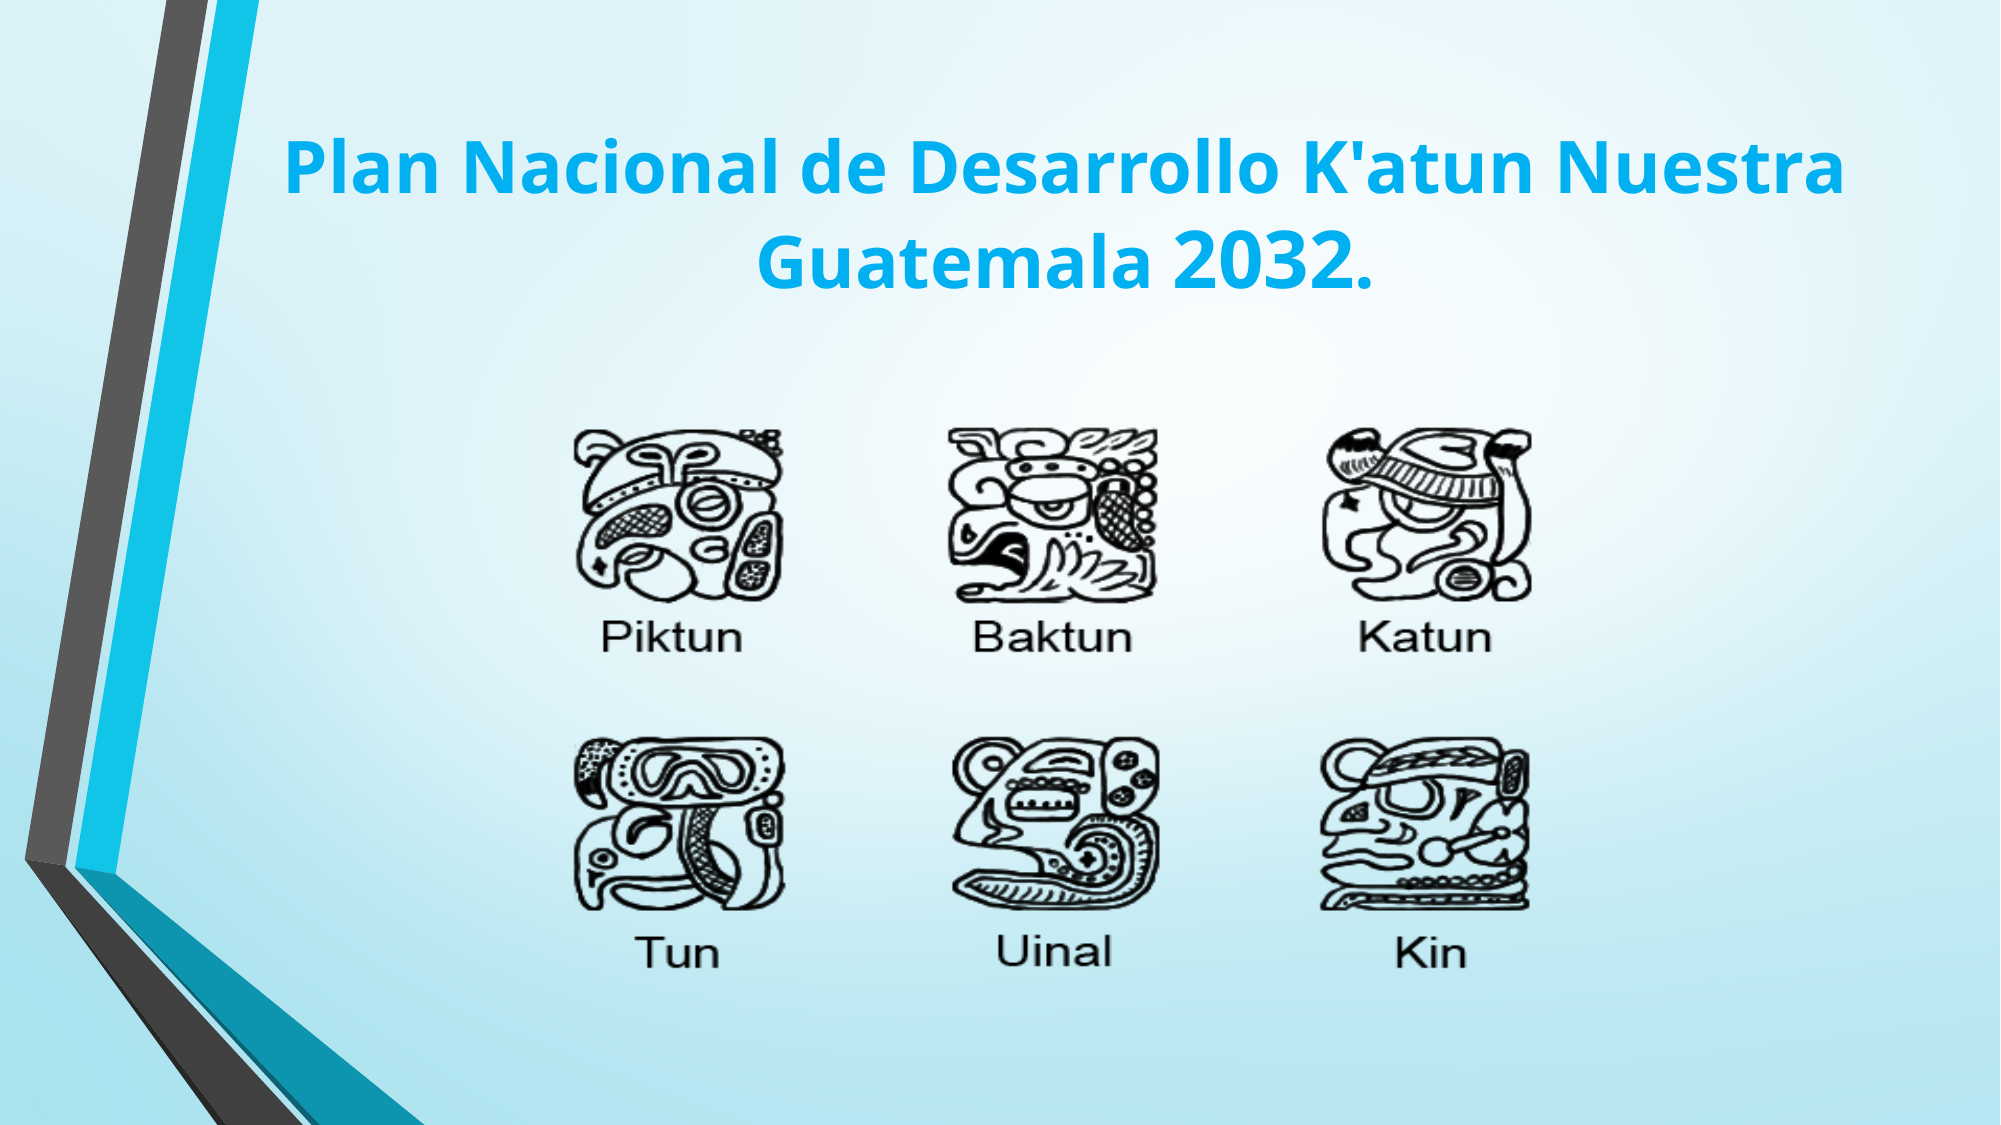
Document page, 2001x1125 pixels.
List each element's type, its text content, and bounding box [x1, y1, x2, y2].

title Plan Nacional de Desarrollo K'atun Nuestra Guatemala 2032. [243, 112, 1887, 400]
picture [420, 357, 1695, 1030]
